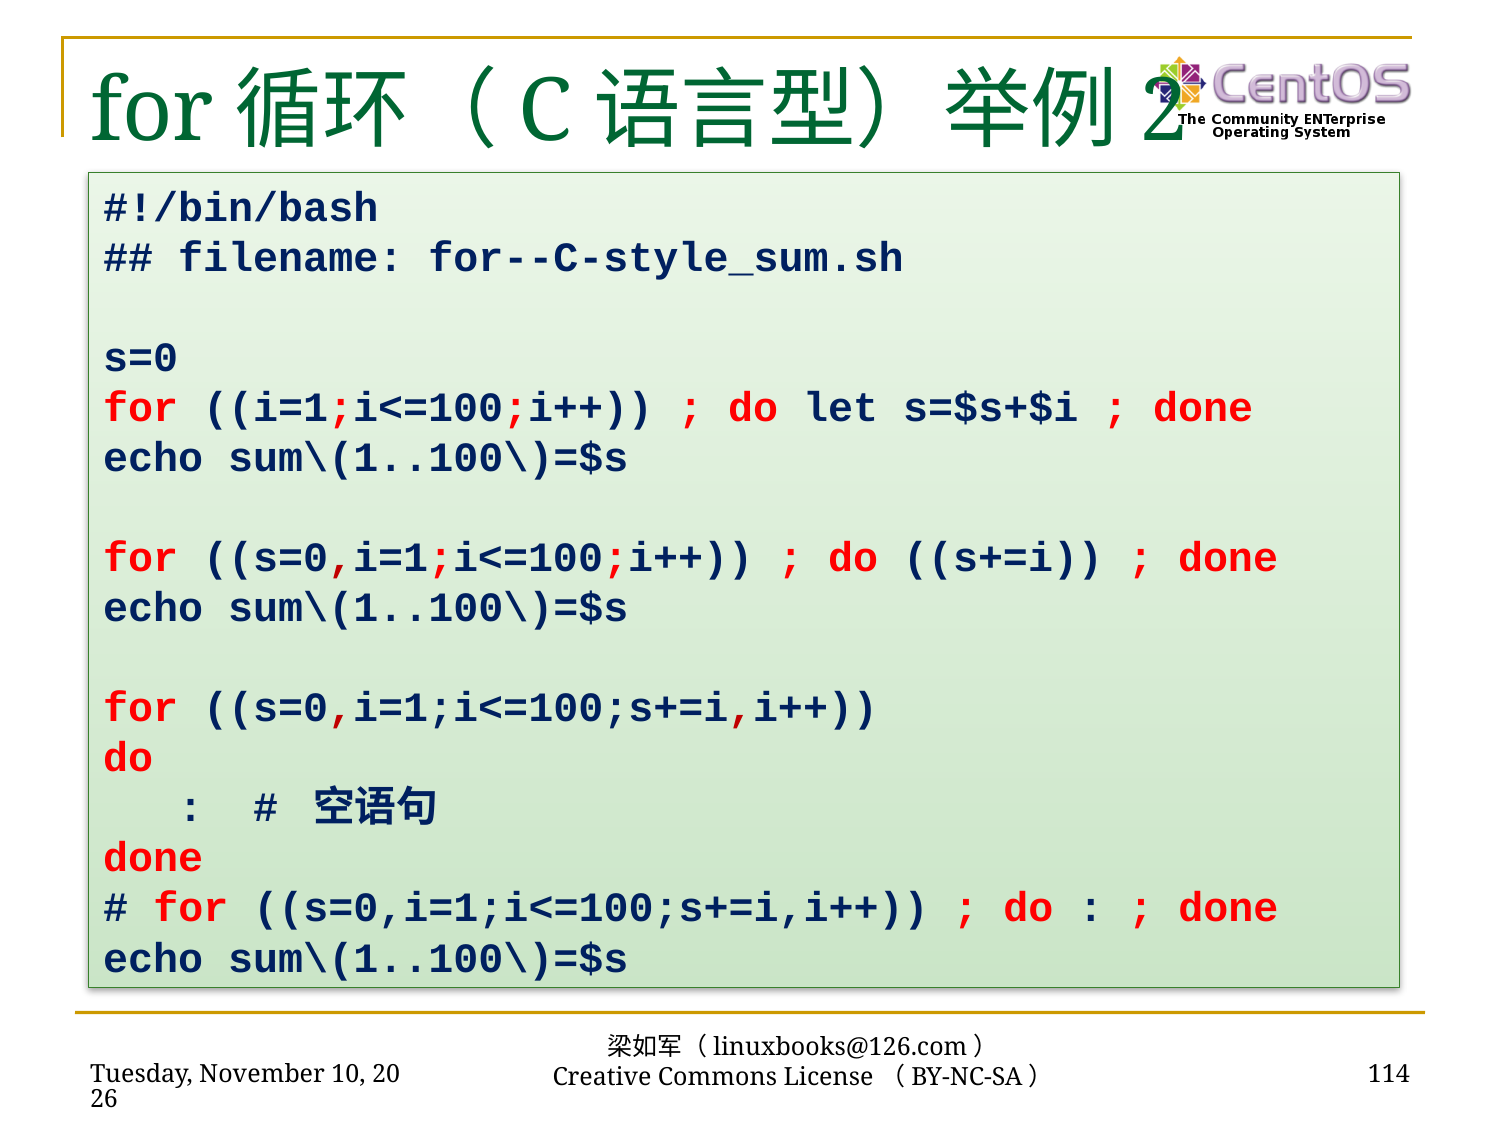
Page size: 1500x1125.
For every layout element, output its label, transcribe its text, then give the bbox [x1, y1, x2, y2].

footer 梁如军（linuxbooks@126.com） Creative Commons License（BY-NC-SA） [359, 1022, 1247, 1099]
title for循环（C语言型）举例2 [74, 45, 1426, 233]
text_box #!/bin/bash ## filename: for--C-style_sum.sh s=0 for ((i=1;i<=100;i++)) ; do let s=$s+$i ; done echo sum\(1..100\)=$s for ((s=0,i=1;i<=100;i++)) ; do ((s+=i)) ; done echo sum\(1..100\)=$s for ((s=0,i=1;i<=100;s+=i,i++)) do : # 空语句 done # for ((s=0,i=1;i<=100;s+=i,i++)) ; do : ; done echo sum\(1..100\)=$s [88, 172, 1400, 988]
slide_number 114 [1074, 1023, 1426, 1100]
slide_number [74, 1023, 426, 1100]
